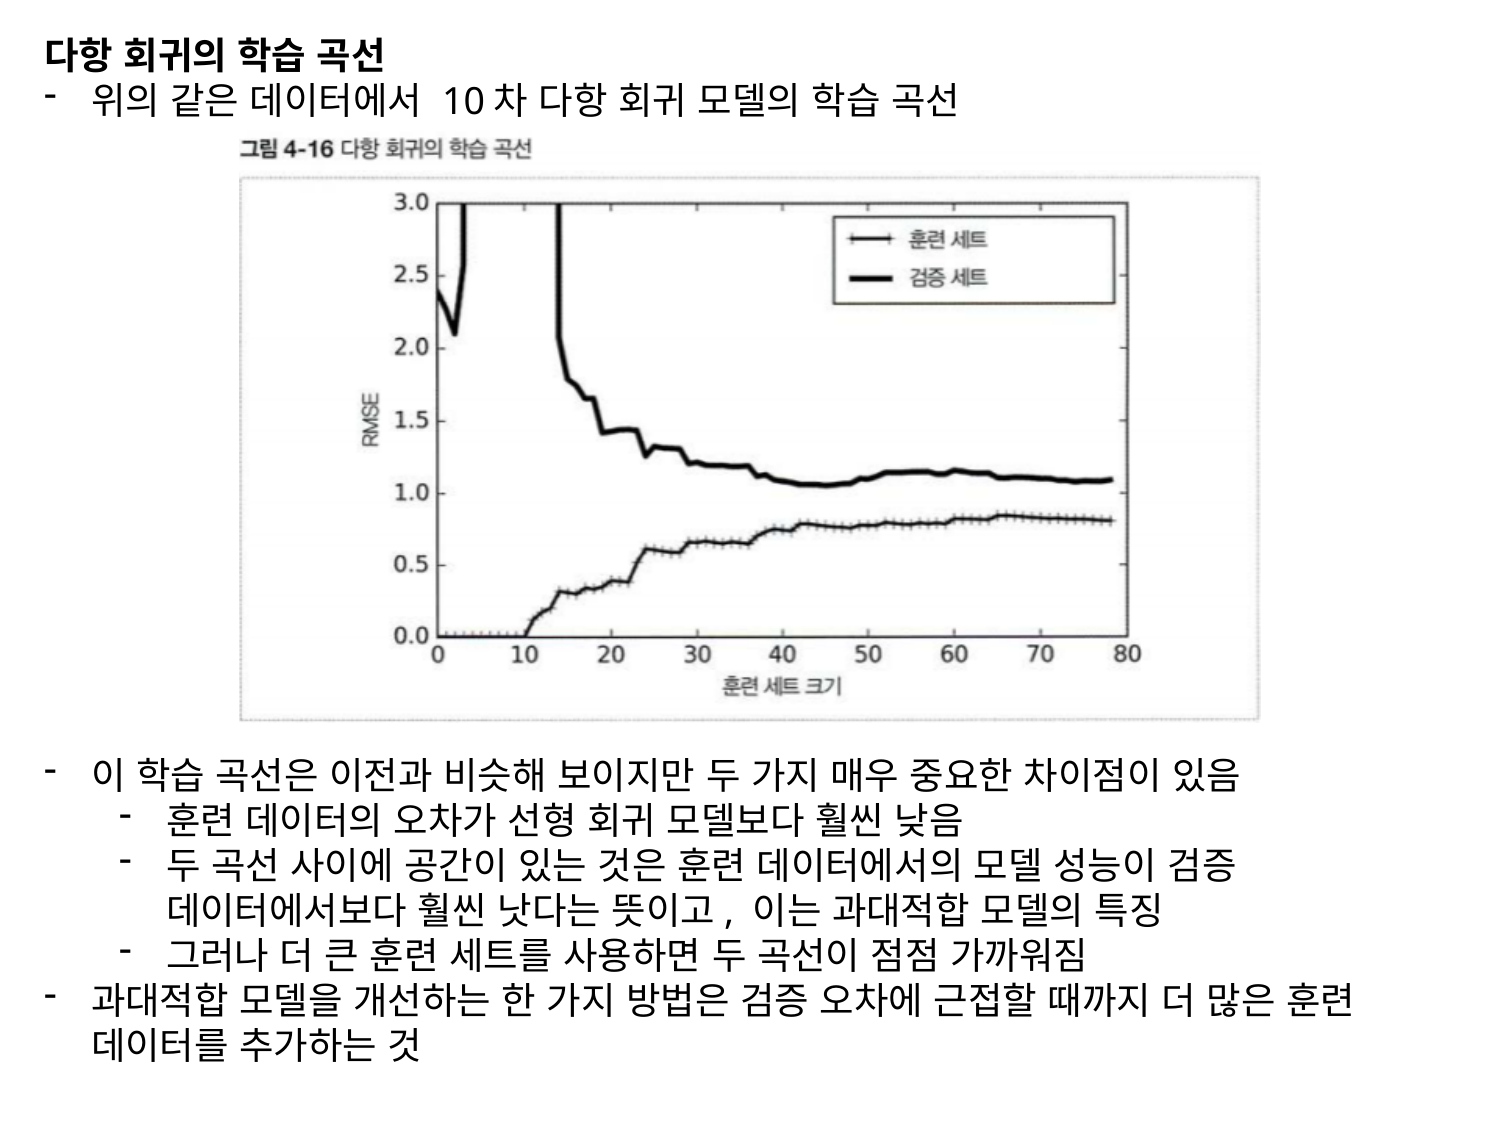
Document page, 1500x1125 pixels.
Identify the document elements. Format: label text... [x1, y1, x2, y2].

picture [238, 129, 1262, 723]
text_box 다항 회귀의 학습 곡선 위의 같은 데이터에서 10차 다항 회귀 모델의 학습 곡선 이 학습 곡선은 이전과 비슷해 보이지만 두 가지 매우 중요한 차이점이 있음 훈련 데이터의 오차가 선형 회귀 모델보다 훨씬 낮음 두 곡선 사이에 공간이 있는 것은 훈련 데이터에서의 모델 성능이 검증 데이터에서보다 훨씬 낫다는 뜻이고, 이는 과대적합 모델의 특징 그러나 더 큰 훈련 세트를 사용하면 두 곡선이 점점 가까워짐 과대적합 모델을 개선하는 한 가지 방법은 검증 오차에 근접할 때까지 더 많은 훈련 데이터를 추가하는 것 [29, 24, 1471, 1074]
